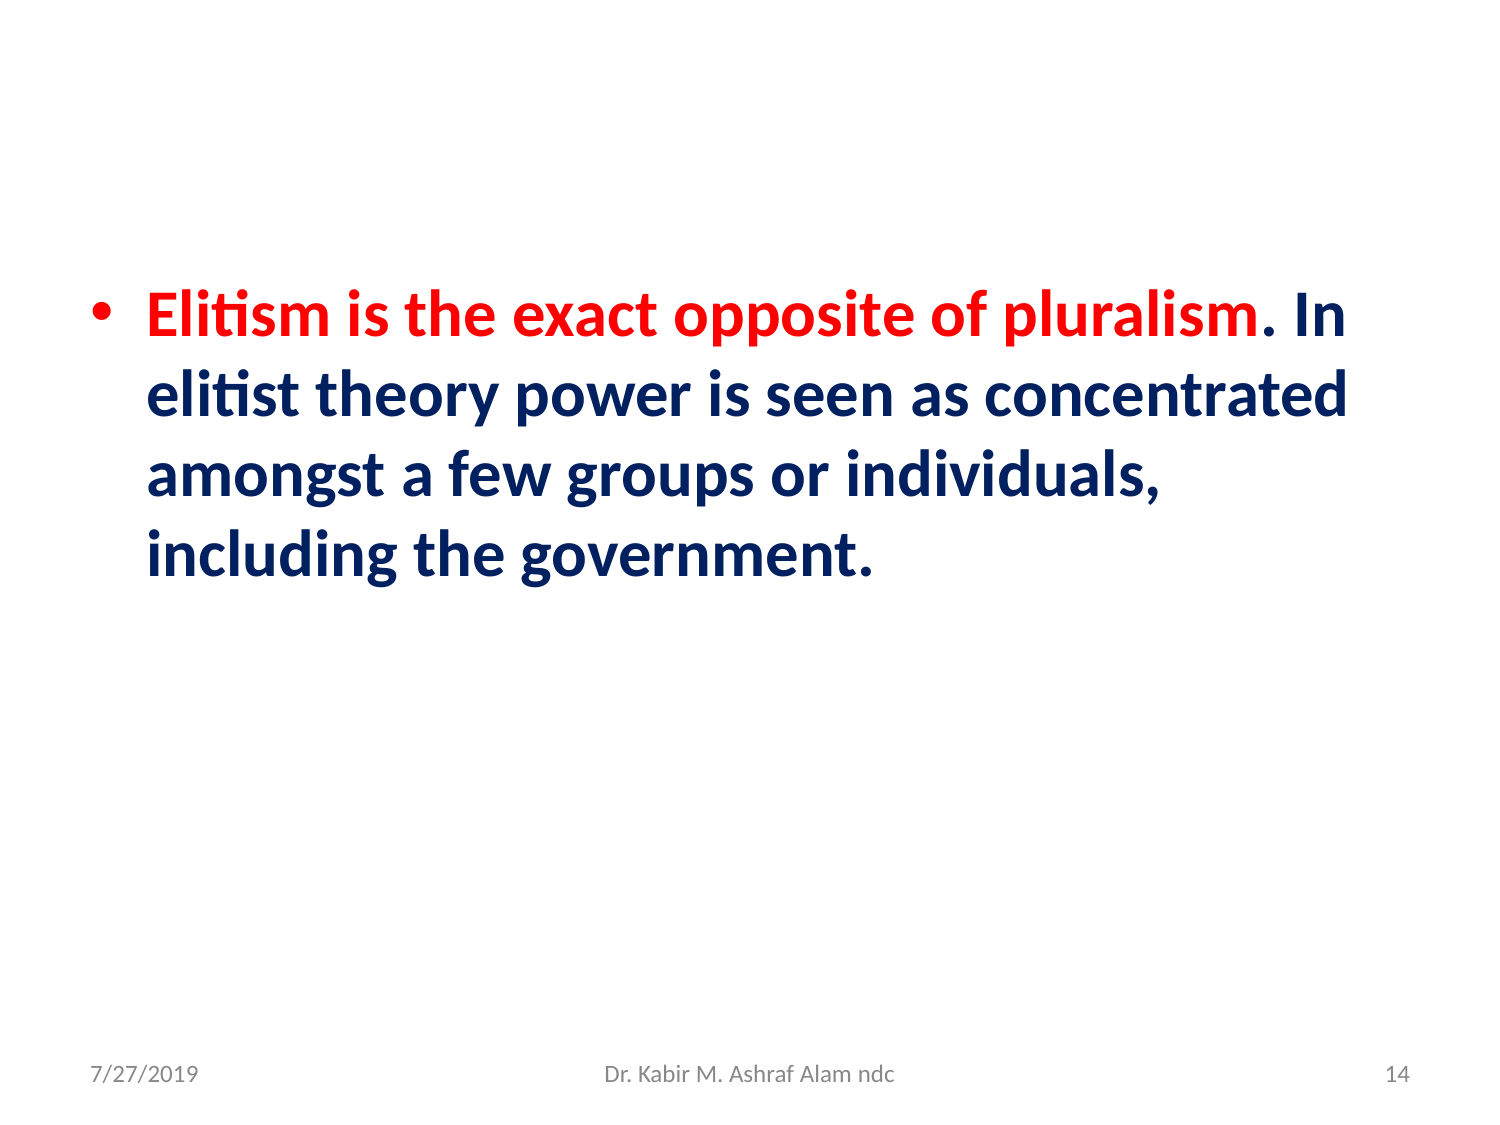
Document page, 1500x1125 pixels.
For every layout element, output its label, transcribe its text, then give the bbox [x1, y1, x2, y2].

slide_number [75, 1042, 425, 1103]
footer Dr. Kabir M. Ashraf Alam ndc [512, 1042, 988, 1103]
slide_number ‹#› [1074, 1042, 1425, 1103]
list Elitism is the exact opposite of pluralism. In elitist theory power is seen as concentrated amongst a few groups or individuals, including the government. [75, 262, 1425, 1005]
